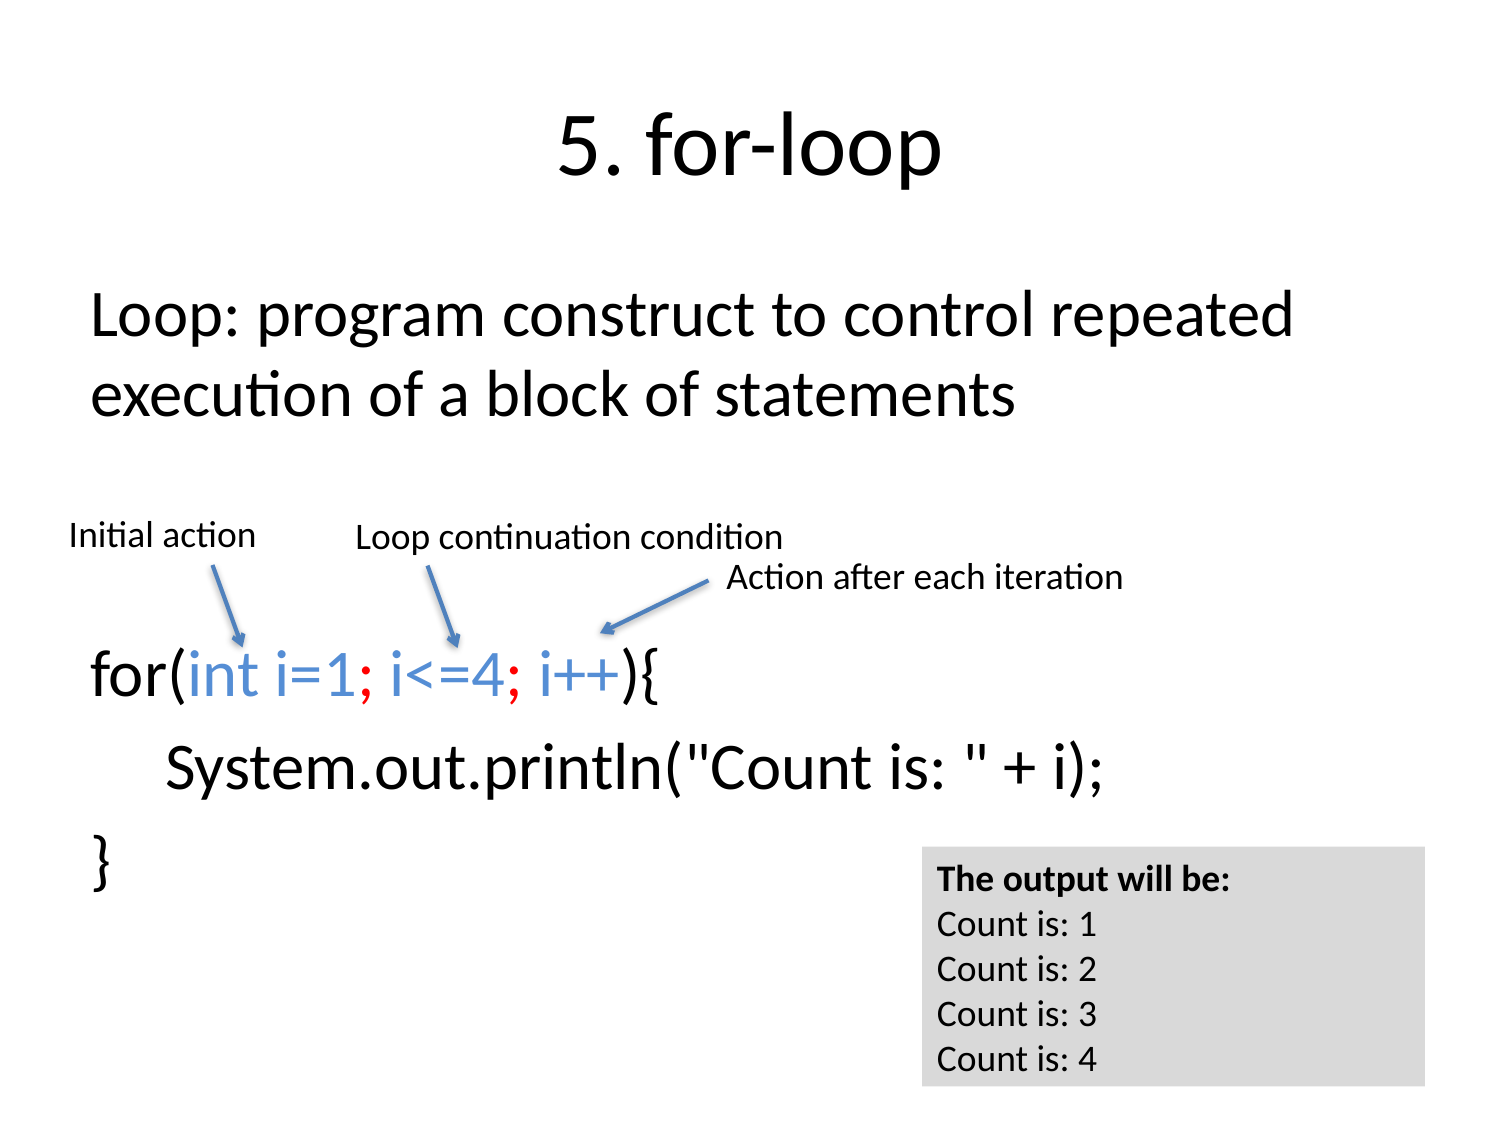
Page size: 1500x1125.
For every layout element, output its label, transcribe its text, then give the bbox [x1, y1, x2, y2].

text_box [427, 565, 458, 649]
list Loop: program construct to control repeated execution of a block of statements for(int i=1; i<=4; i++){ System.out.println("Count is: " + i); } [75, 262, 1425, 1005]
text_box The output will be: Count is: 1 Count is: 2 Count is: 3 Count is: 4 [922, 846, 1425, 1087]
text_box Initial action [54, 502, 281, 562]
text_box Loop continuation condition [340, 504, 800, 565]
title 5. for-loop [75, 45, 1425, 233]
text_box Action after each iteration [711, 544, 1140, 605]
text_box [599, 580, 709, 634]
slide_number 4 [1074, 1042, 1425, 1103]
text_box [212, 564, 243, 648]
